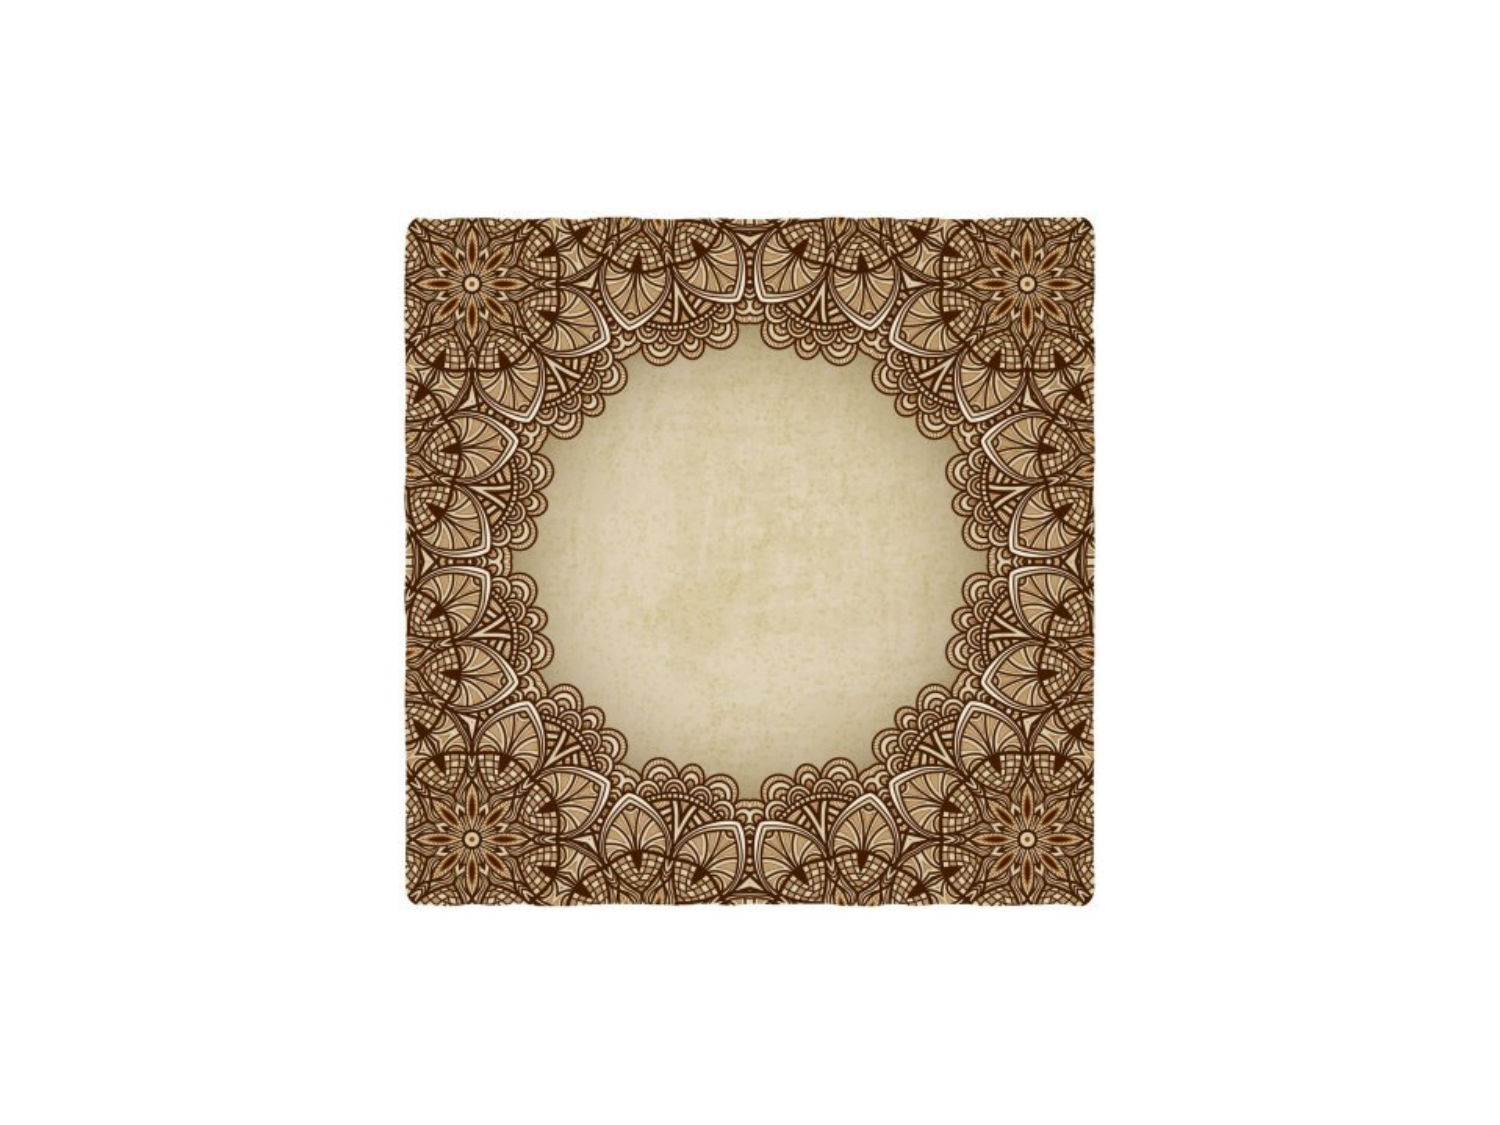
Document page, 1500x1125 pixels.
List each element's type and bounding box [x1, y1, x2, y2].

picture [398, 210, 1102, 915]
